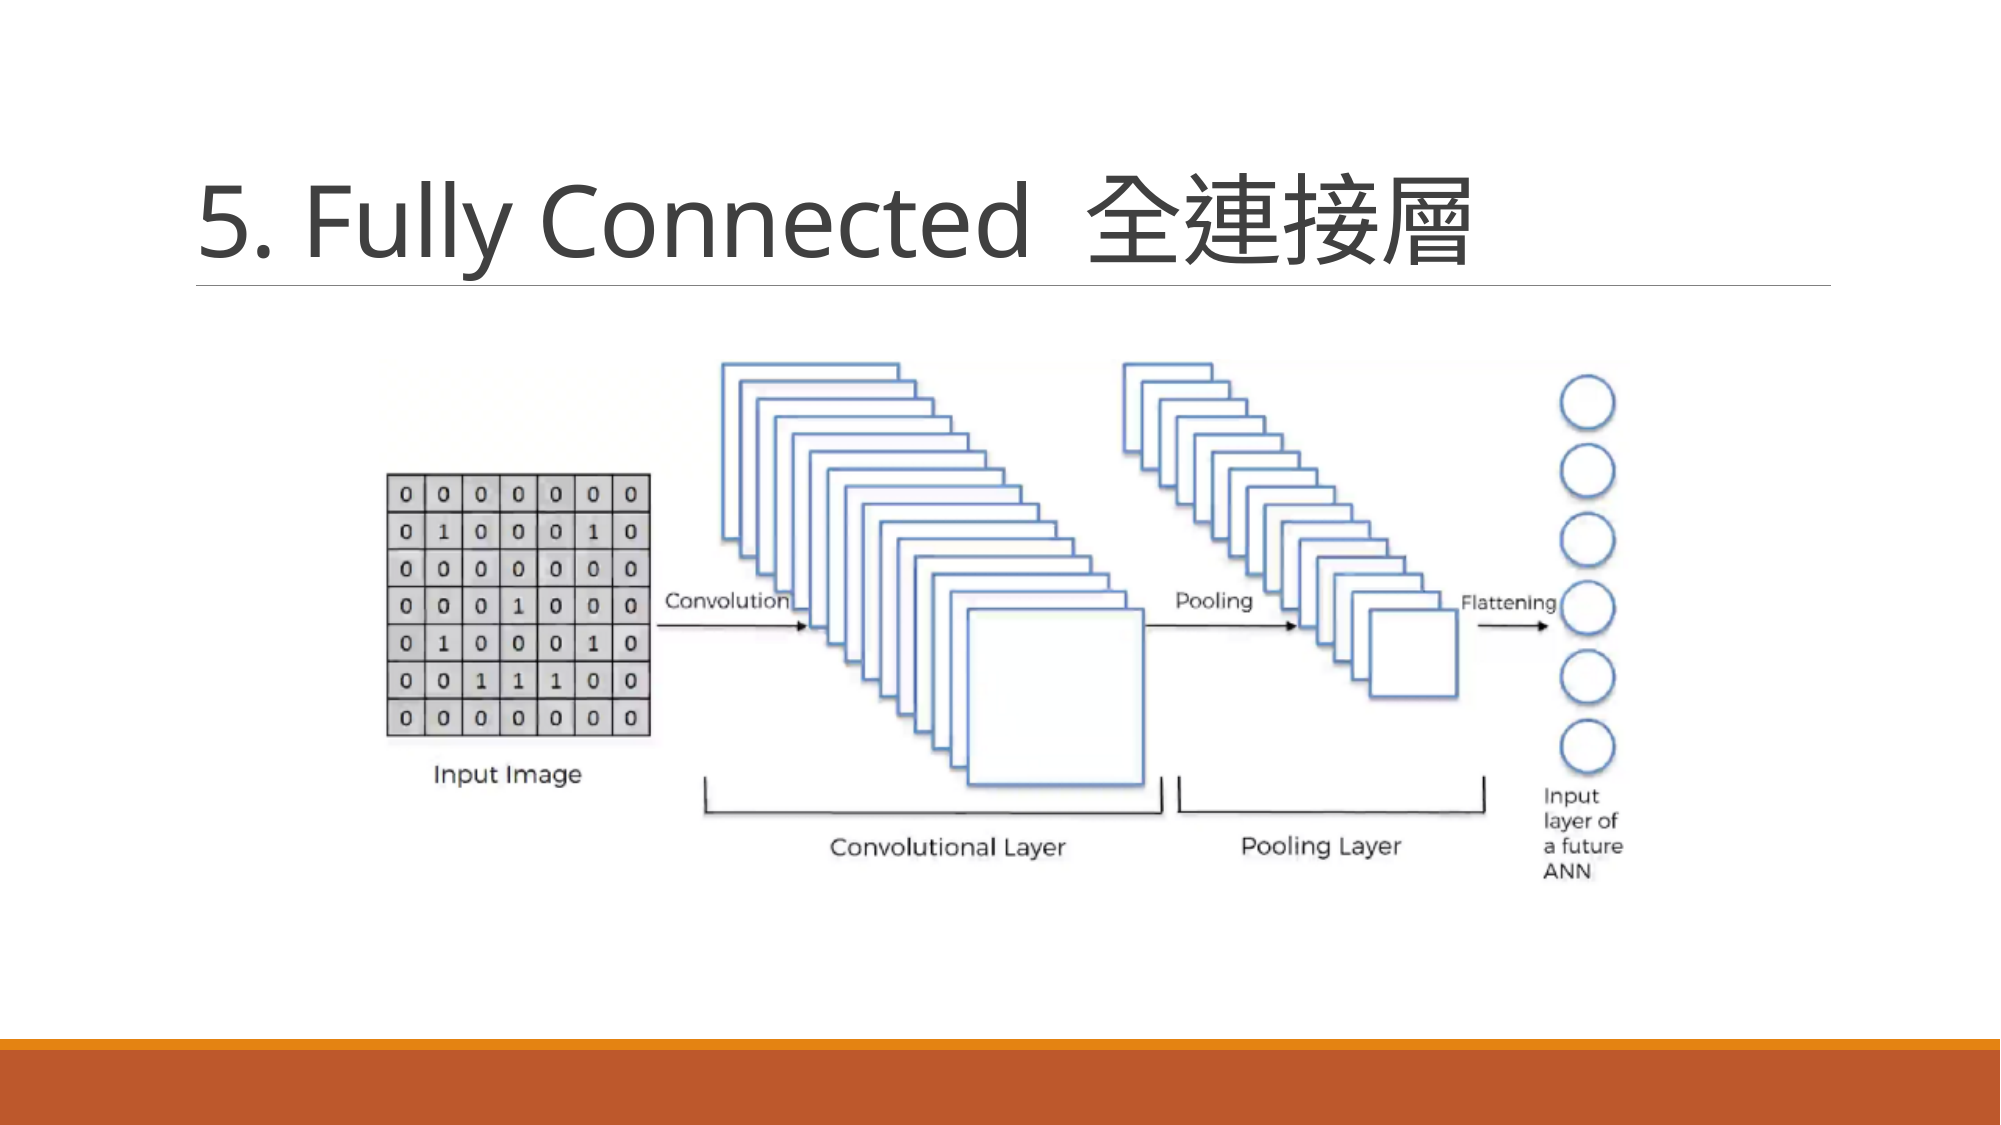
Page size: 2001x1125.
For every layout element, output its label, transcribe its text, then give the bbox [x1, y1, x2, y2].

title 5. Fully Connected 全連接層 [180, 47, 1830, 285]
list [379, 358, 1631, 907]
